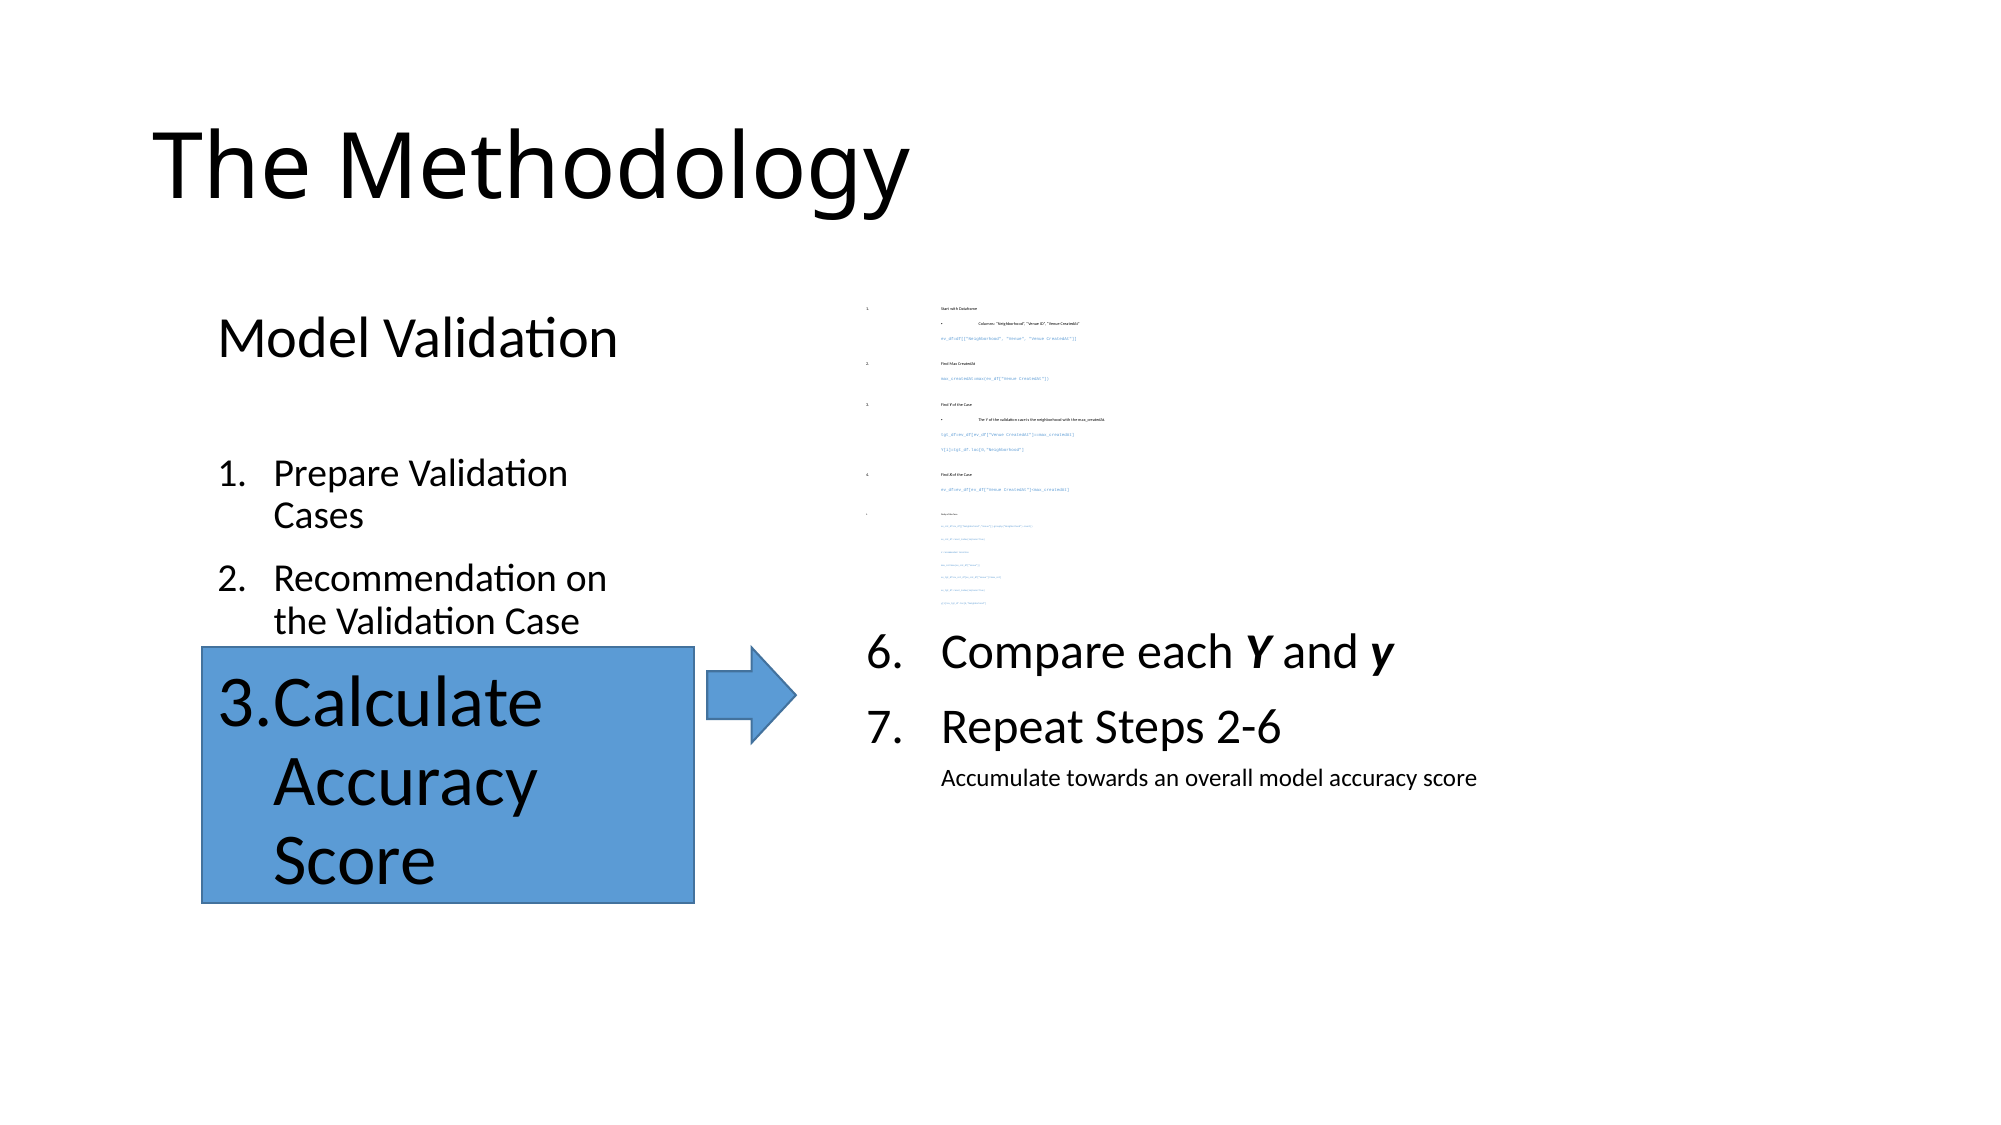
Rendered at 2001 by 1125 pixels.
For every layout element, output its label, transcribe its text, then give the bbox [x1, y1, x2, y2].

text_box [706, 644, 798, 746]
title The Methodology [137, 59, 1863, 278]
list Model Validation Prepare Validation Cases Recommendation on the Validation Case Calculate Accuracy Score [202, 299, 681, 1014]
text_box [681, 646, 695, 904]
list Start with Dataframe Columns: “Neighborhood”, “Venue ID”, “Venue CreatedAt” ev_df=df[["Neighborhood", "Venue", "Venue CreatedAt"]] Find Max CreatedAt max_createdAt=max(ev_df["Venue CreatedAt"]) Find Y of the Case The Y of the validation case is the neighborhood with the max_createdAt. tgt_df=ev_df[ev_df["Venue CreatedAt"]==max_createdAt] Y[i]=tgt_df.loc[0,"Neighborhood"] Find X of the Case ev_df=ev_df[ev_df["Venue CreatedAt"]<max_createdAt] Find y of the Case ev_cnt_df=ev_df[["Neighborhood","Venue"]].groupby("Neighborhood").count() ev_cnt_df.reset_index(inplace=True) # recommended location max_cnt=max(ev_cnt_df["Venue"]) ev_tgt_df=ev_cnt_df[ev_cnt_df["Venue"]==max_cnt] ev_tgt_df.reset_index(inplace=True) y[i]=ev_tgt_df.loc[0,"Neighborhood"] Compare each Y and y Repeat Steps 2-6 Accumulate towards an overall model accuracy score [850, 299, 1828, 996]
